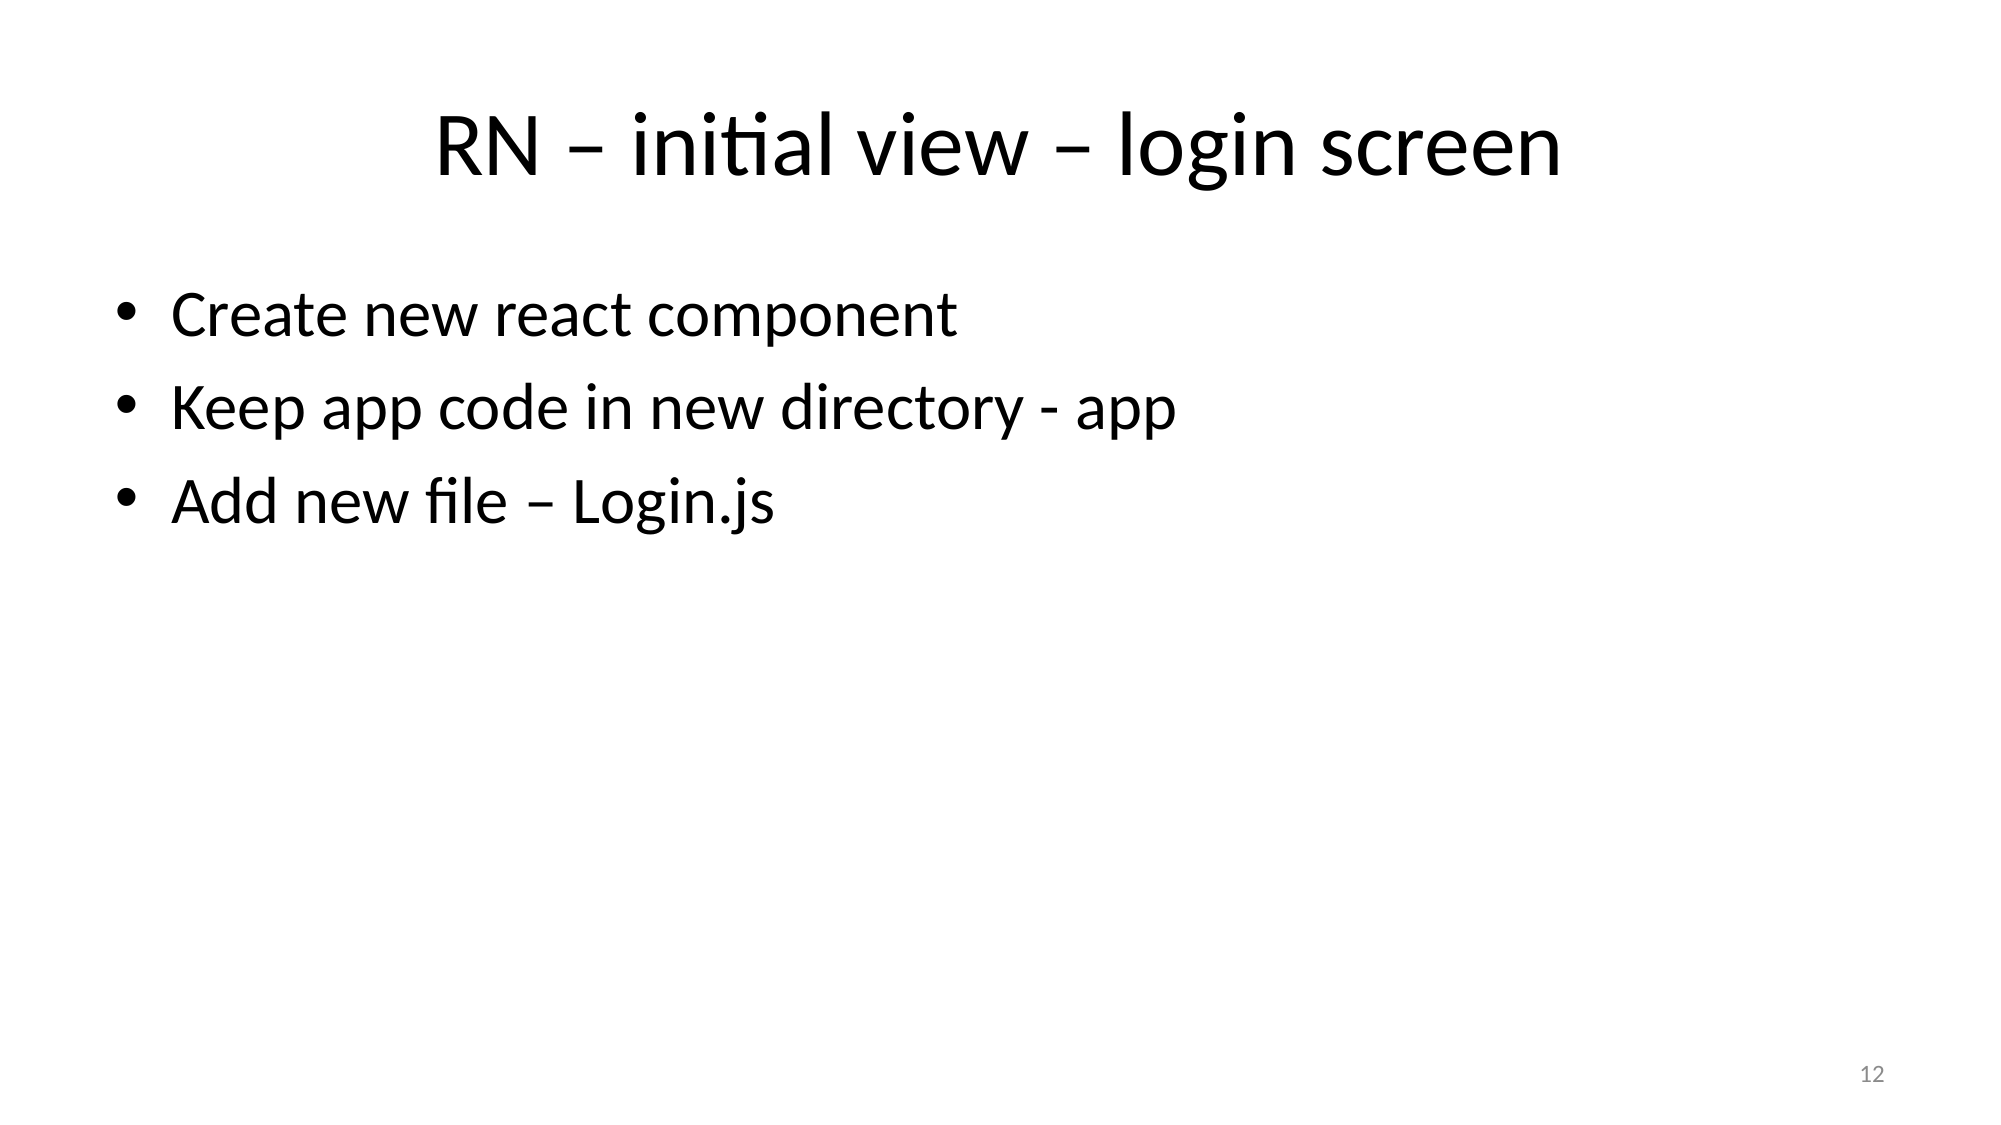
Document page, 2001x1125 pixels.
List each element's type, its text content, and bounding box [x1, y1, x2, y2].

list Create new react component Keep app code in new directory - app Add new file – Login.js [99, 262, 1900, 1005]
title RN – initial view – login screen [99, 45, 1900, 233]
slide_number 12 [1433, 1042, 1900, 1103]
